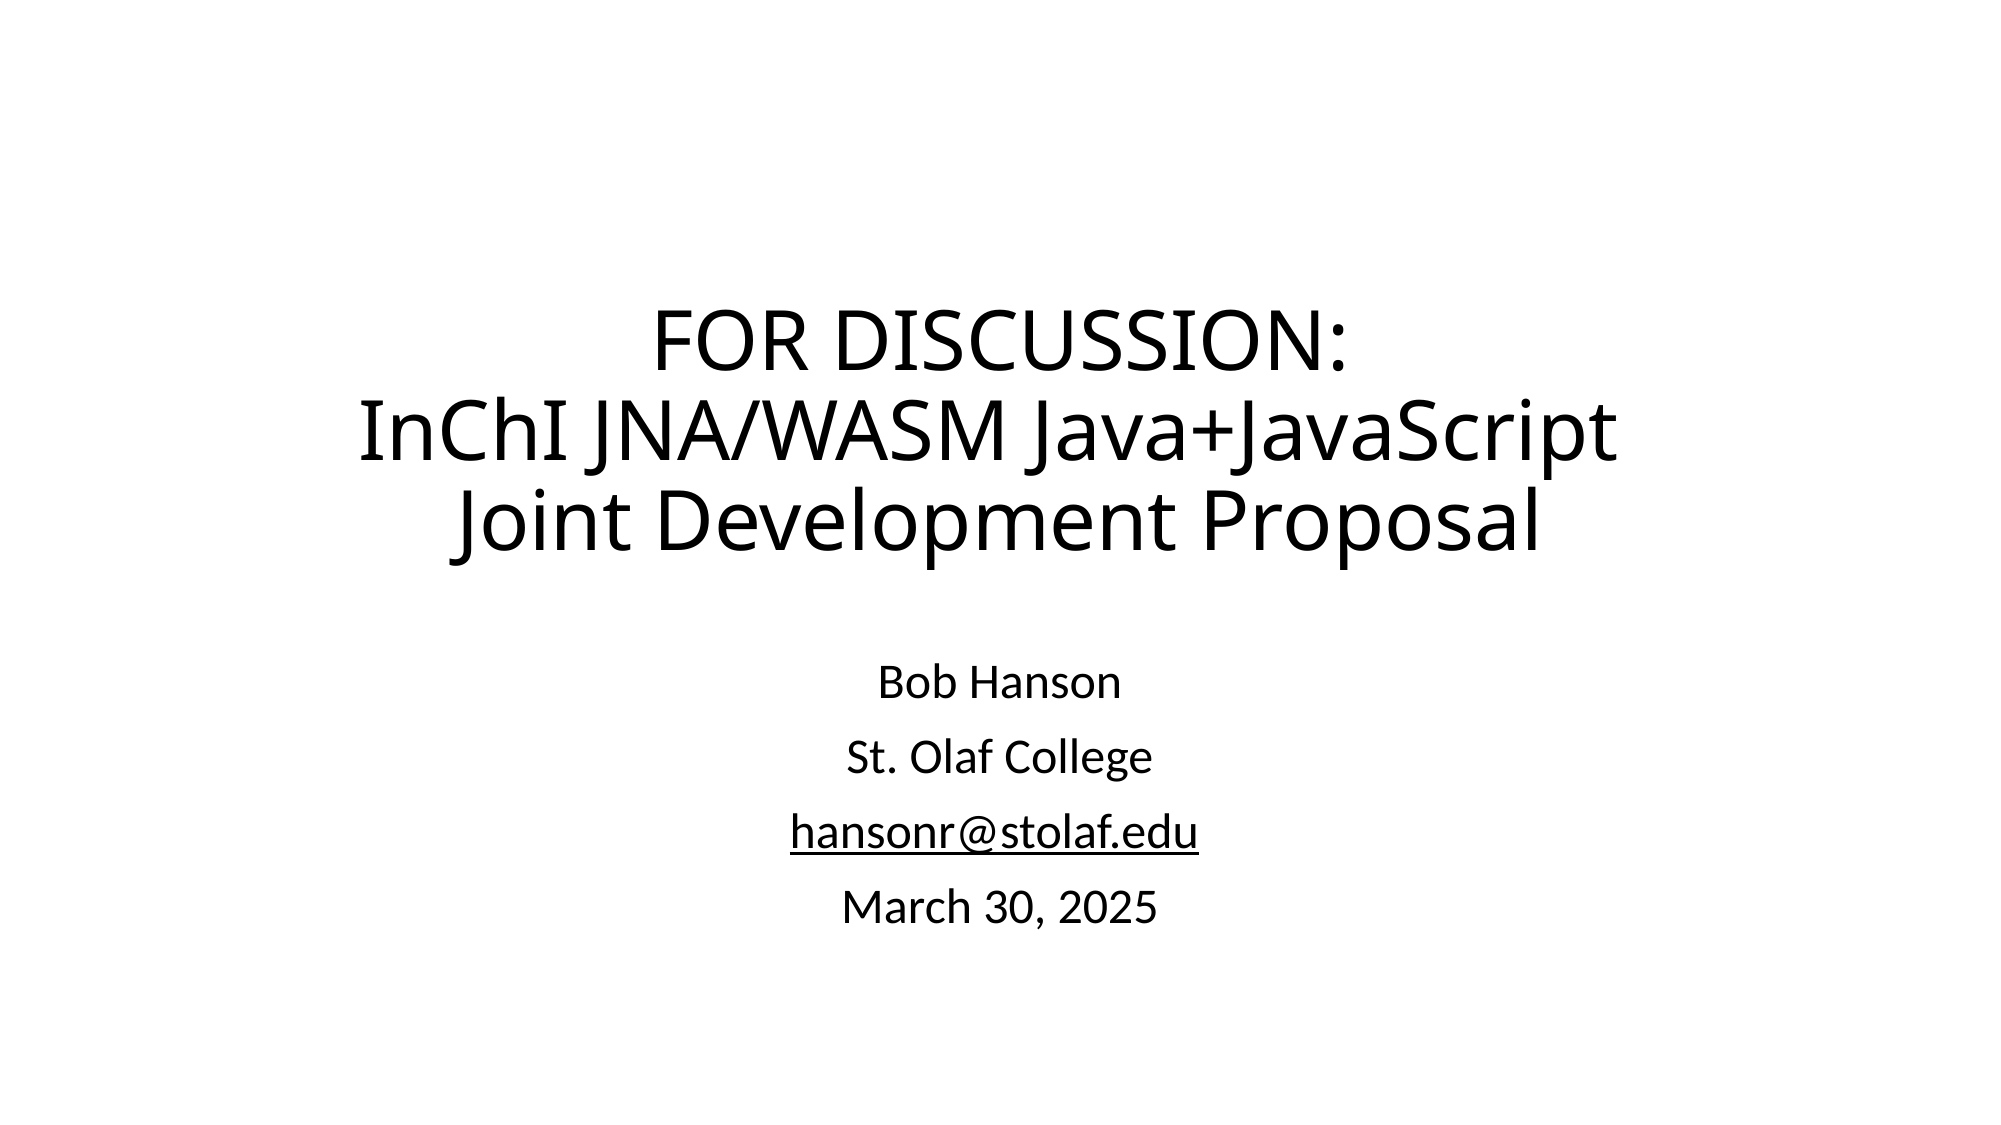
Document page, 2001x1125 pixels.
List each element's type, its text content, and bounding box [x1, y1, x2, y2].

subtitle Bob Hanson St. Olaf College hansonr@stolaf.edu March 30, 2025 [249, 648, 1750, 1029]
title FOR DISCUSSION: InChI JNA/WASM Java+JavaScript Joint Development Proposal [249, 184, 1750, 576]
